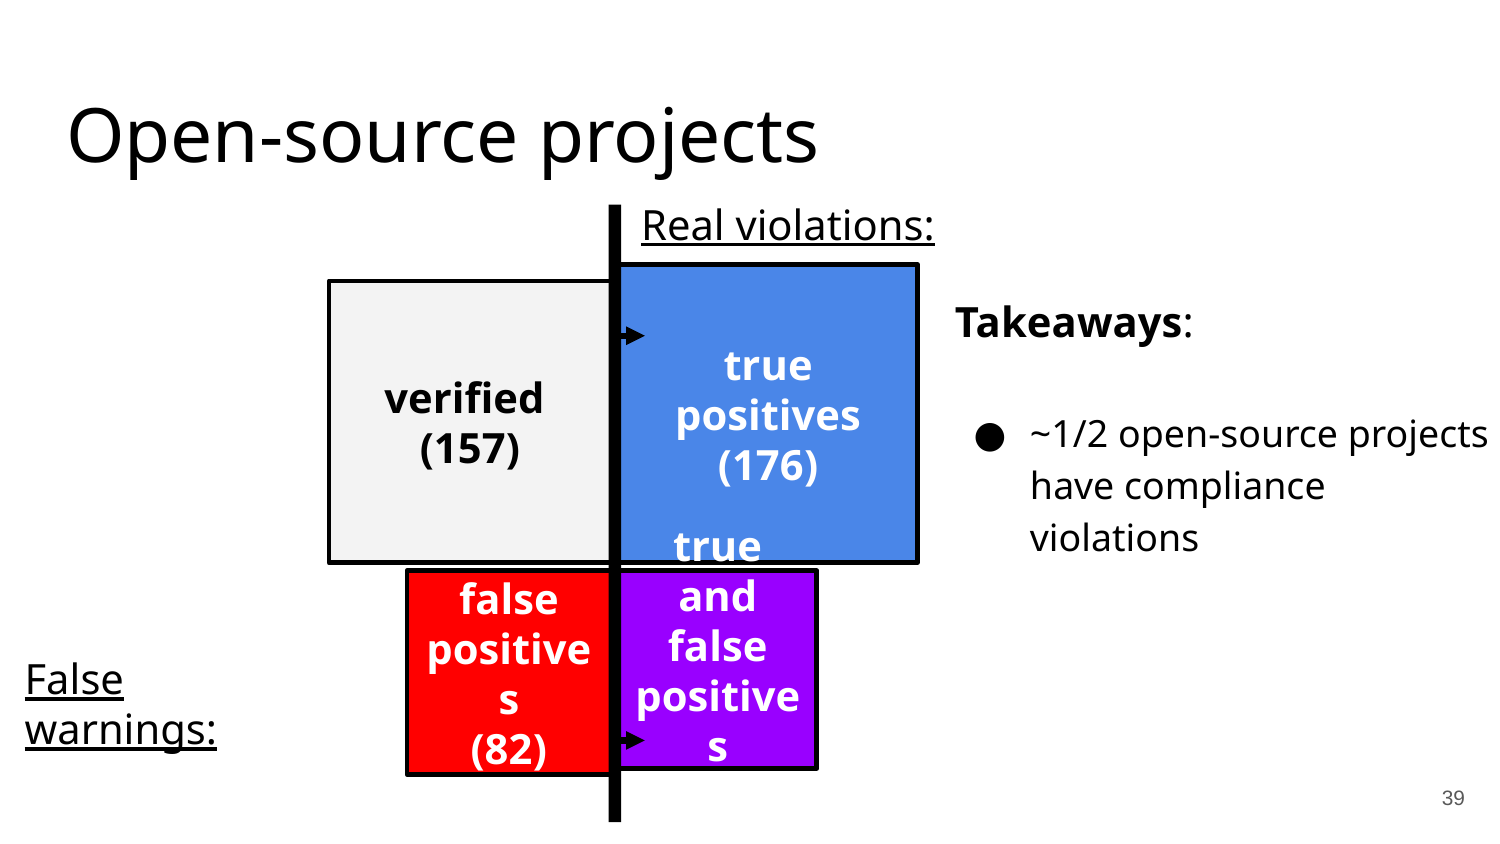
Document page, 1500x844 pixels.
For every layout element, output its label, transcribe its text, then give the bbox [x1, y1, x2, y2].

text_box verified (157) [328, 280, 608, 563]
text_box Takeaways: ~1/2 open-source projects have compliance violations [939, 280, 1500, 768]
text_box false positives (82) [406, 570, 608, 775]
text_box true positives (176) [622, 264, 918, 563]
text_box true and false positives (77) [622, 570, 817, 769]
text_box Real violations: [625, 183, 957, 248]
title Open-source projects [51, 72, 1449, 167]
text_box False warnings: [9, 637, 341, 684]
slide_number ‹#› [1389, 768, 1480, 830]
